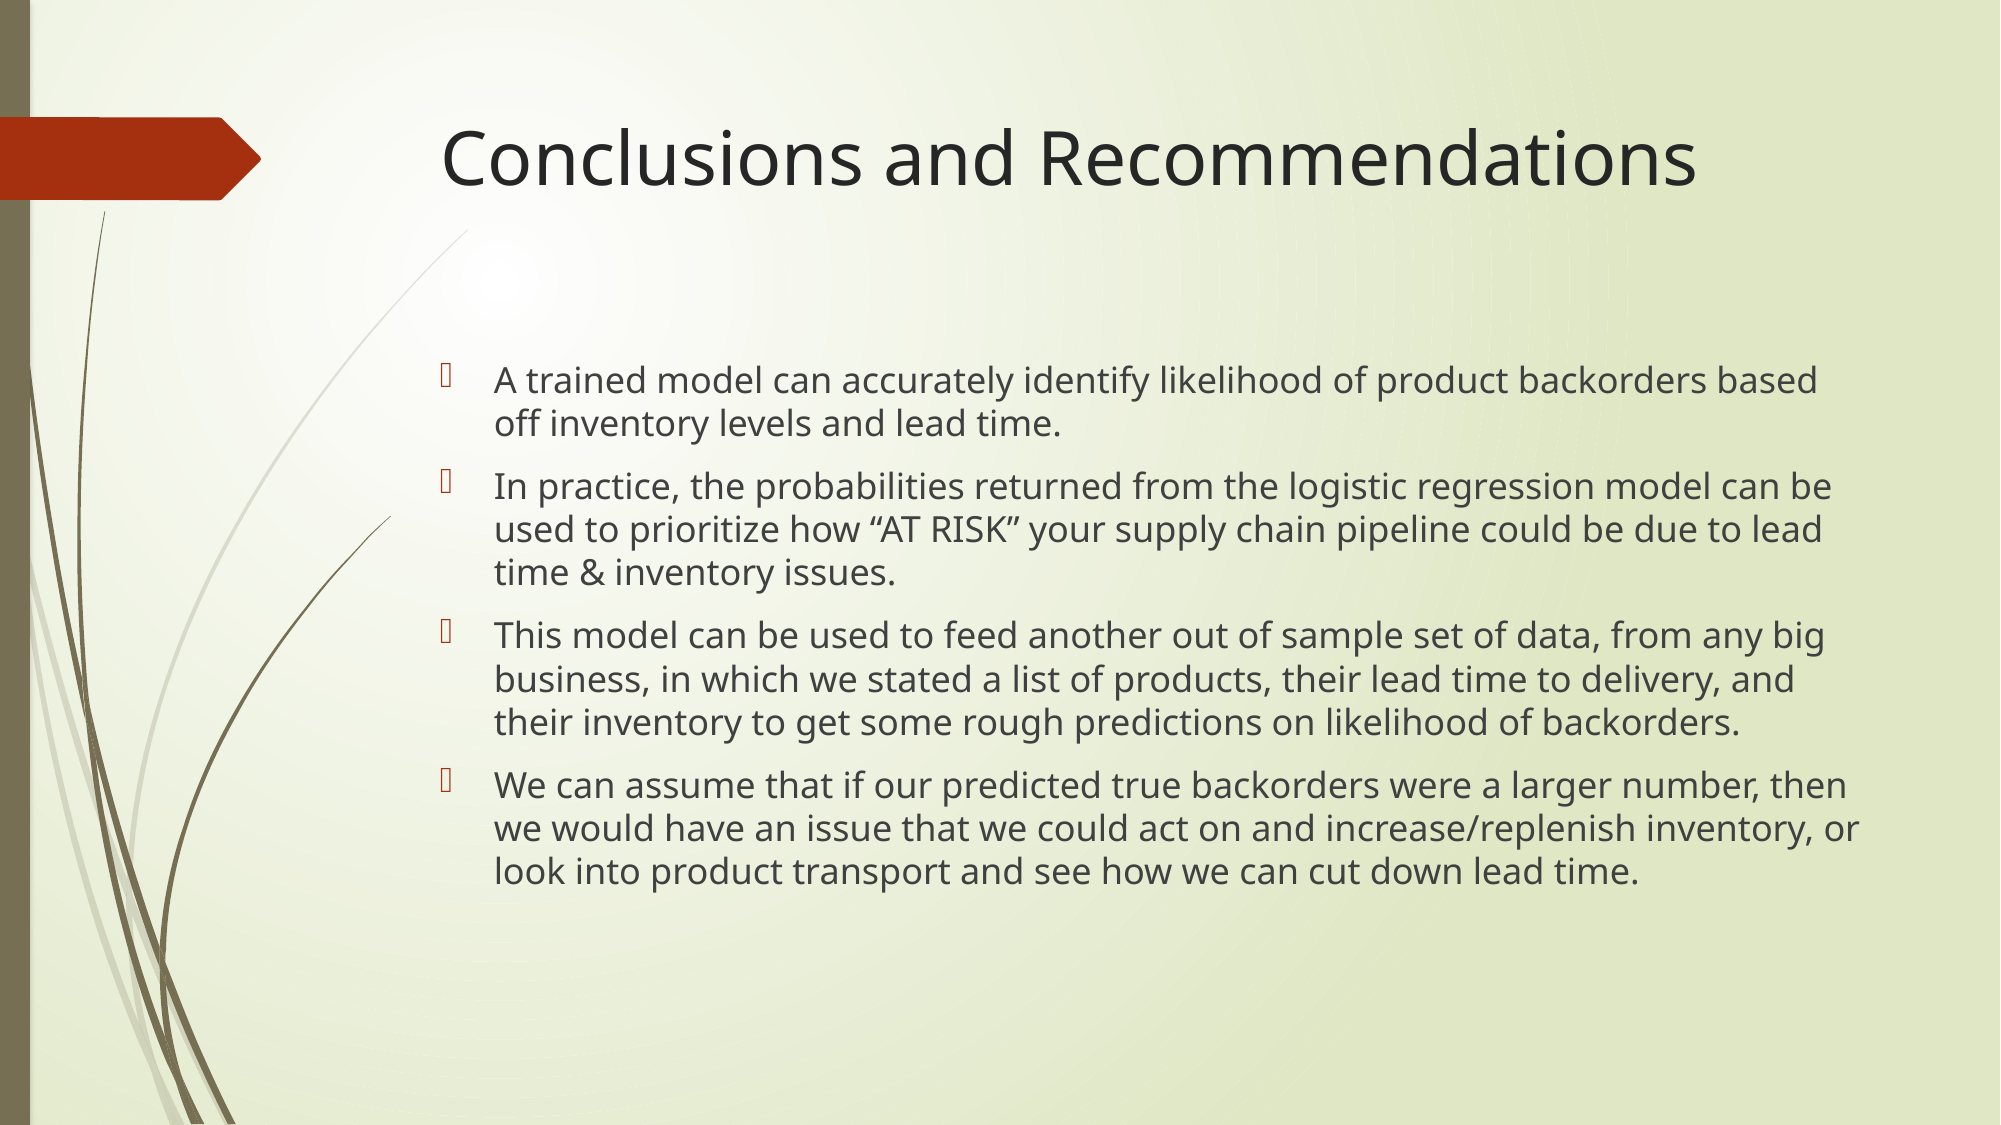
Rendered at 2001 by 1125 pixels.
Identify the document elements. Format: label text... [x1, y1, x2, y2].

title Conclusions and Recommendations [425, 102, 1888, 313]
list A trained model can accurately identify likelihood of product backorders based off inventory levels and lead time. In practice, the probabilities returned from the logistic regression model can be used to prioritize how “AT RISK” your supply chain pipeline could be due to lead time & inventory issues. This model can be used to feed another out of sample set of data, from any big business, in which we stated a list of products, their lead time to delivery, and their inventory to get some rough predictions on likelihood of backorders. We can assume that if our predicted true backorders were a larger number, then we would have an issue that we could act on and increase/replenish inventory, or look into product transport and see how we can cut down lead time. [424, 350, 1888, 970]
